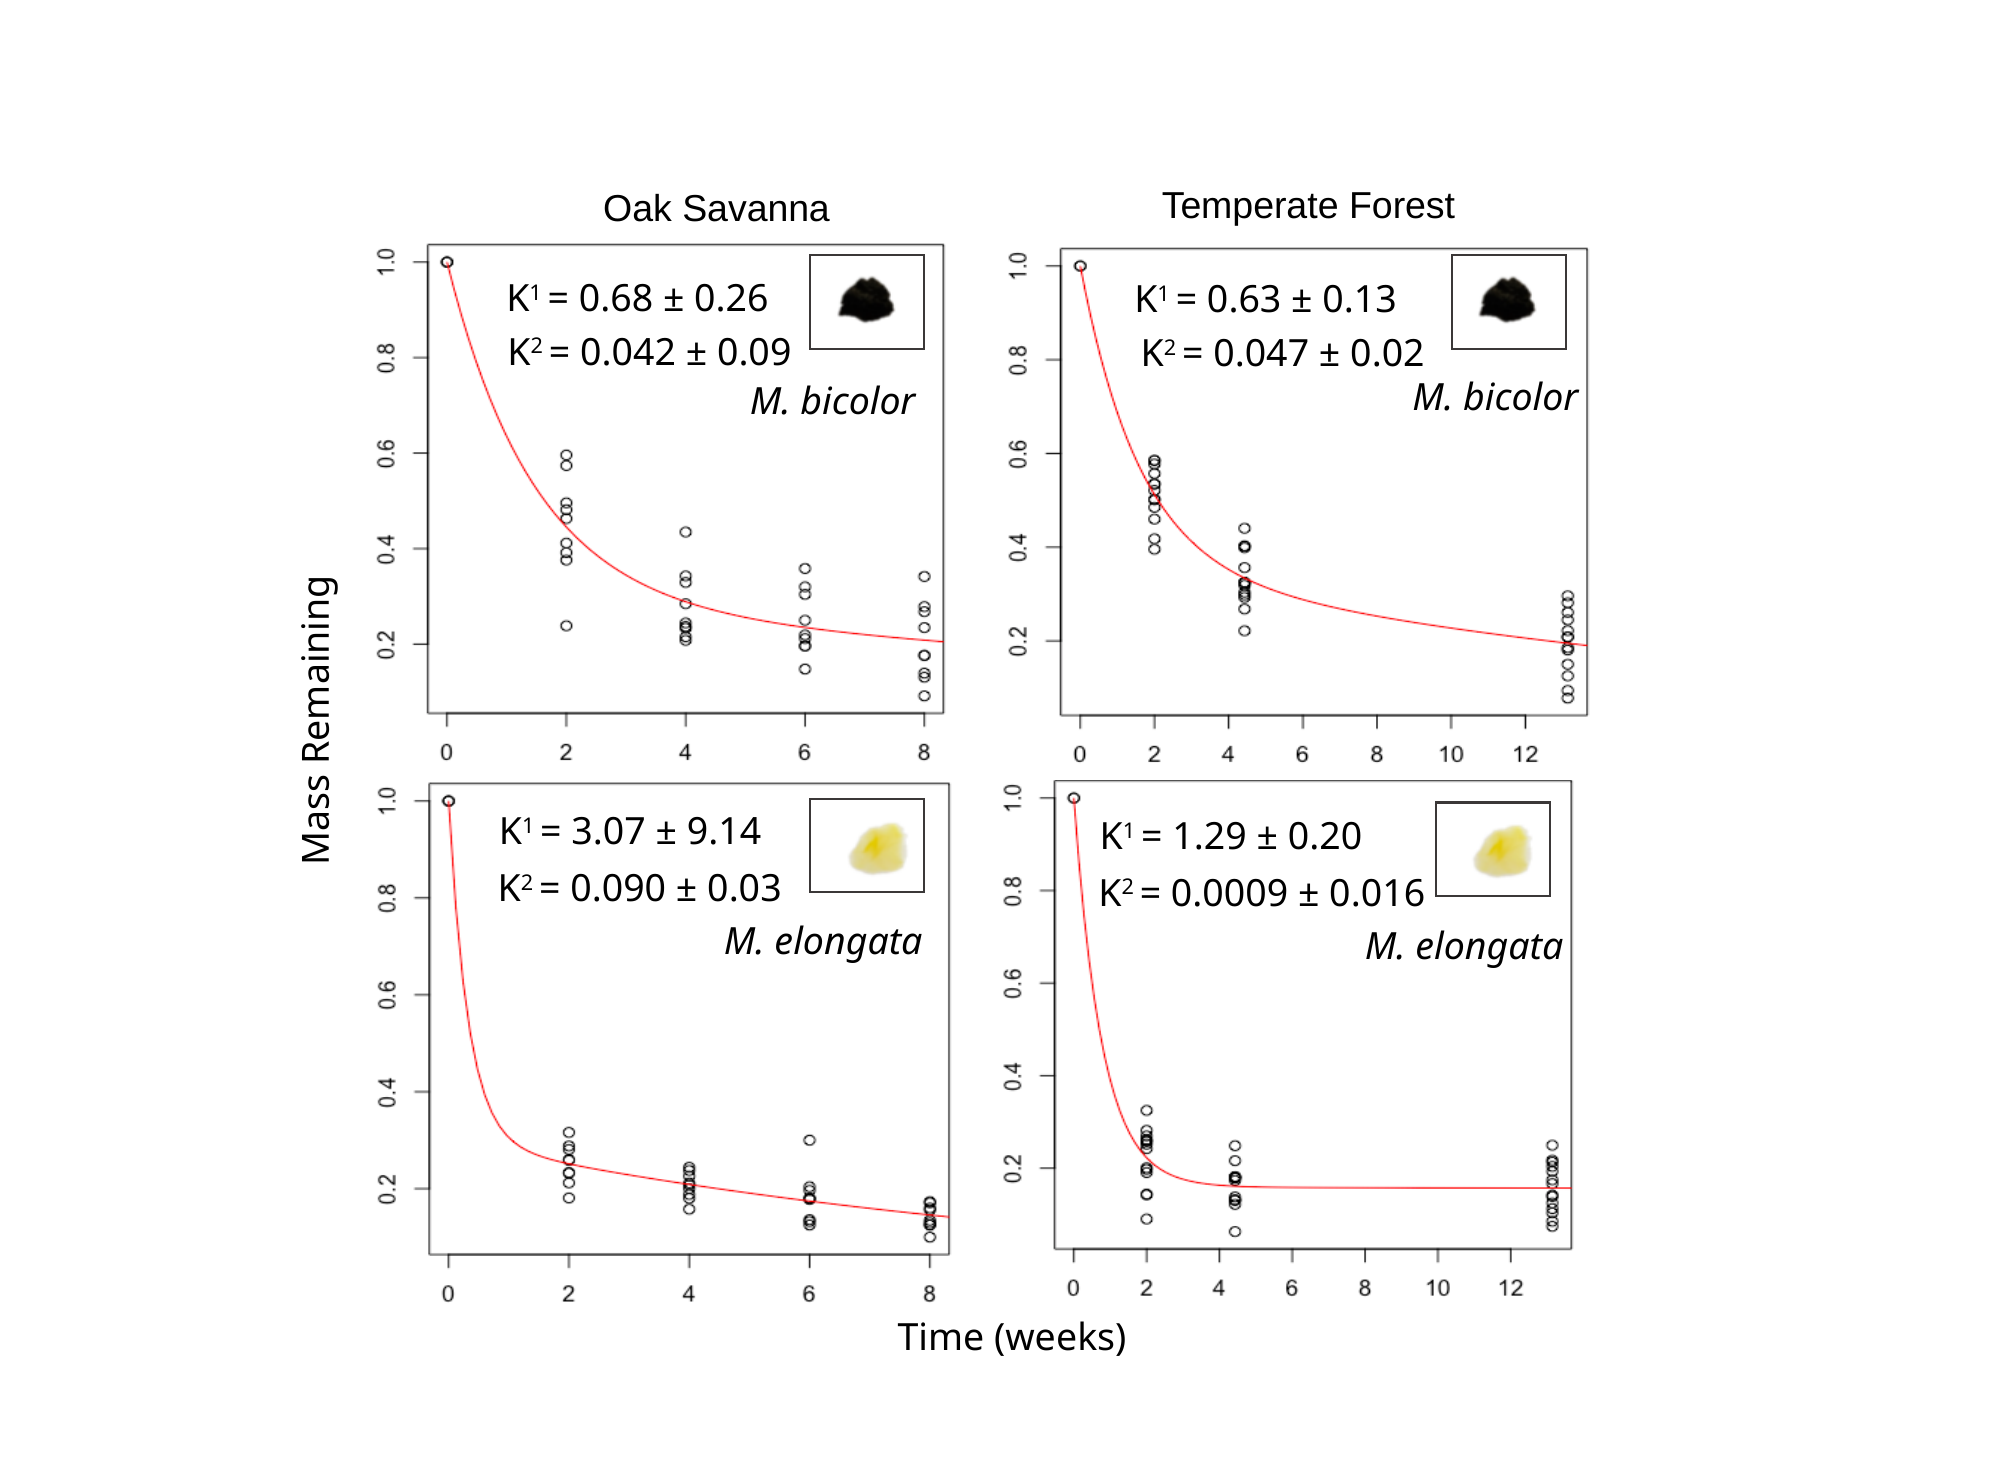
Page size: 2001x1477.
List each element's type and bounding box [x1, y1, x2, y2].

text_box [283, 173, 1828, 1367]
